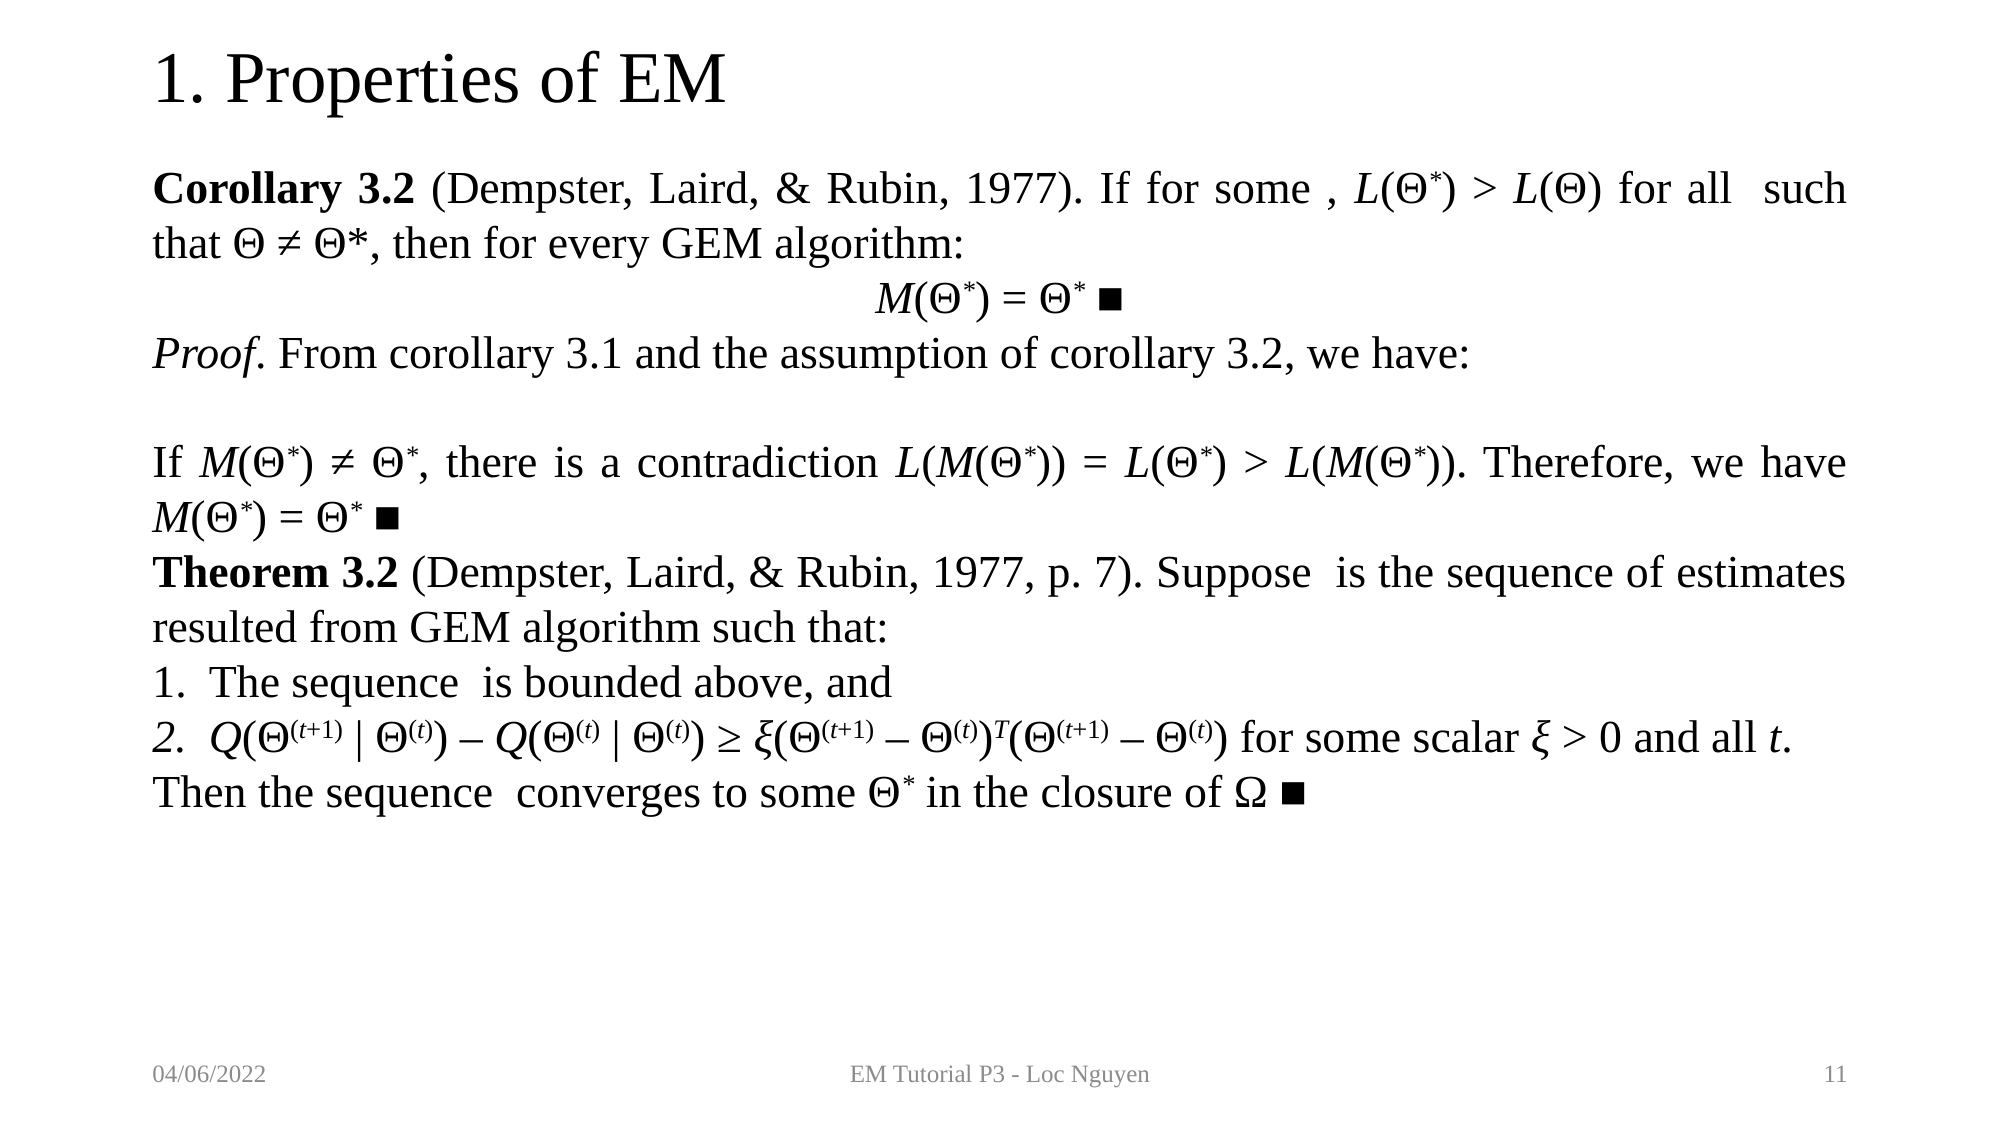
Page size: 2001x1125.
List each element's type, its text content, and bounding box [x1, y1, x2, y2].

slide_number 11 [1412, 1042, 1863, 1103]
footer EM Tutorial P3 - Loc Nguyen [662, 1042, 1338, 1103]
title 1. Properties of EM [137, 19, 1863, 128]
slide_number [137, 1042, 588, 1103]
